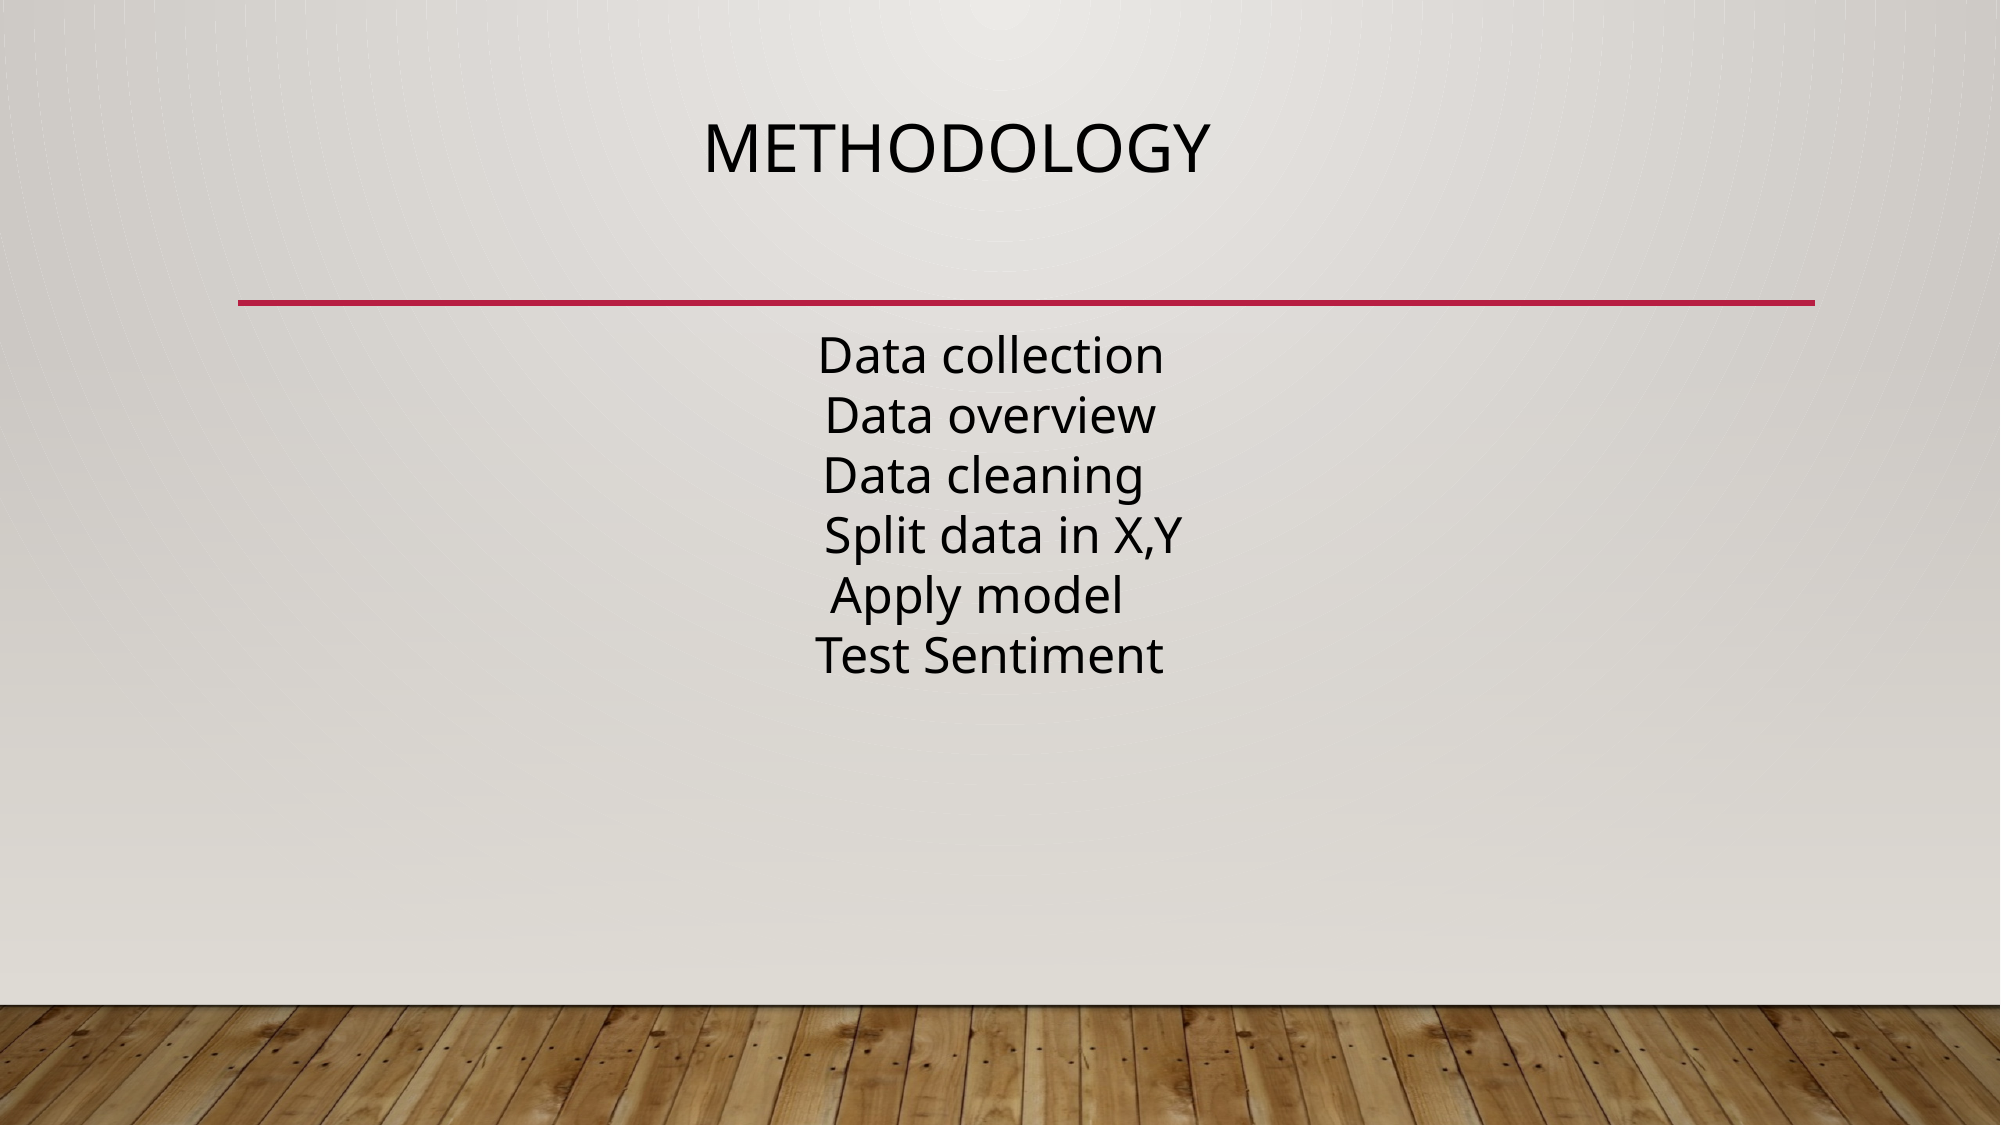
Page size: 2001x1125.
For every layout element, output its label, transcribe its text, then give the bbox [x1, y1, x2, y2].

title Methodology [169, 107, 1745, 280]
picture [0, 1005, 2000, 1125]
text_box Data collection Data overview Data cleaning Split data in X,Y Apply model Test Sentiment [114, 315, 1840, 736]
